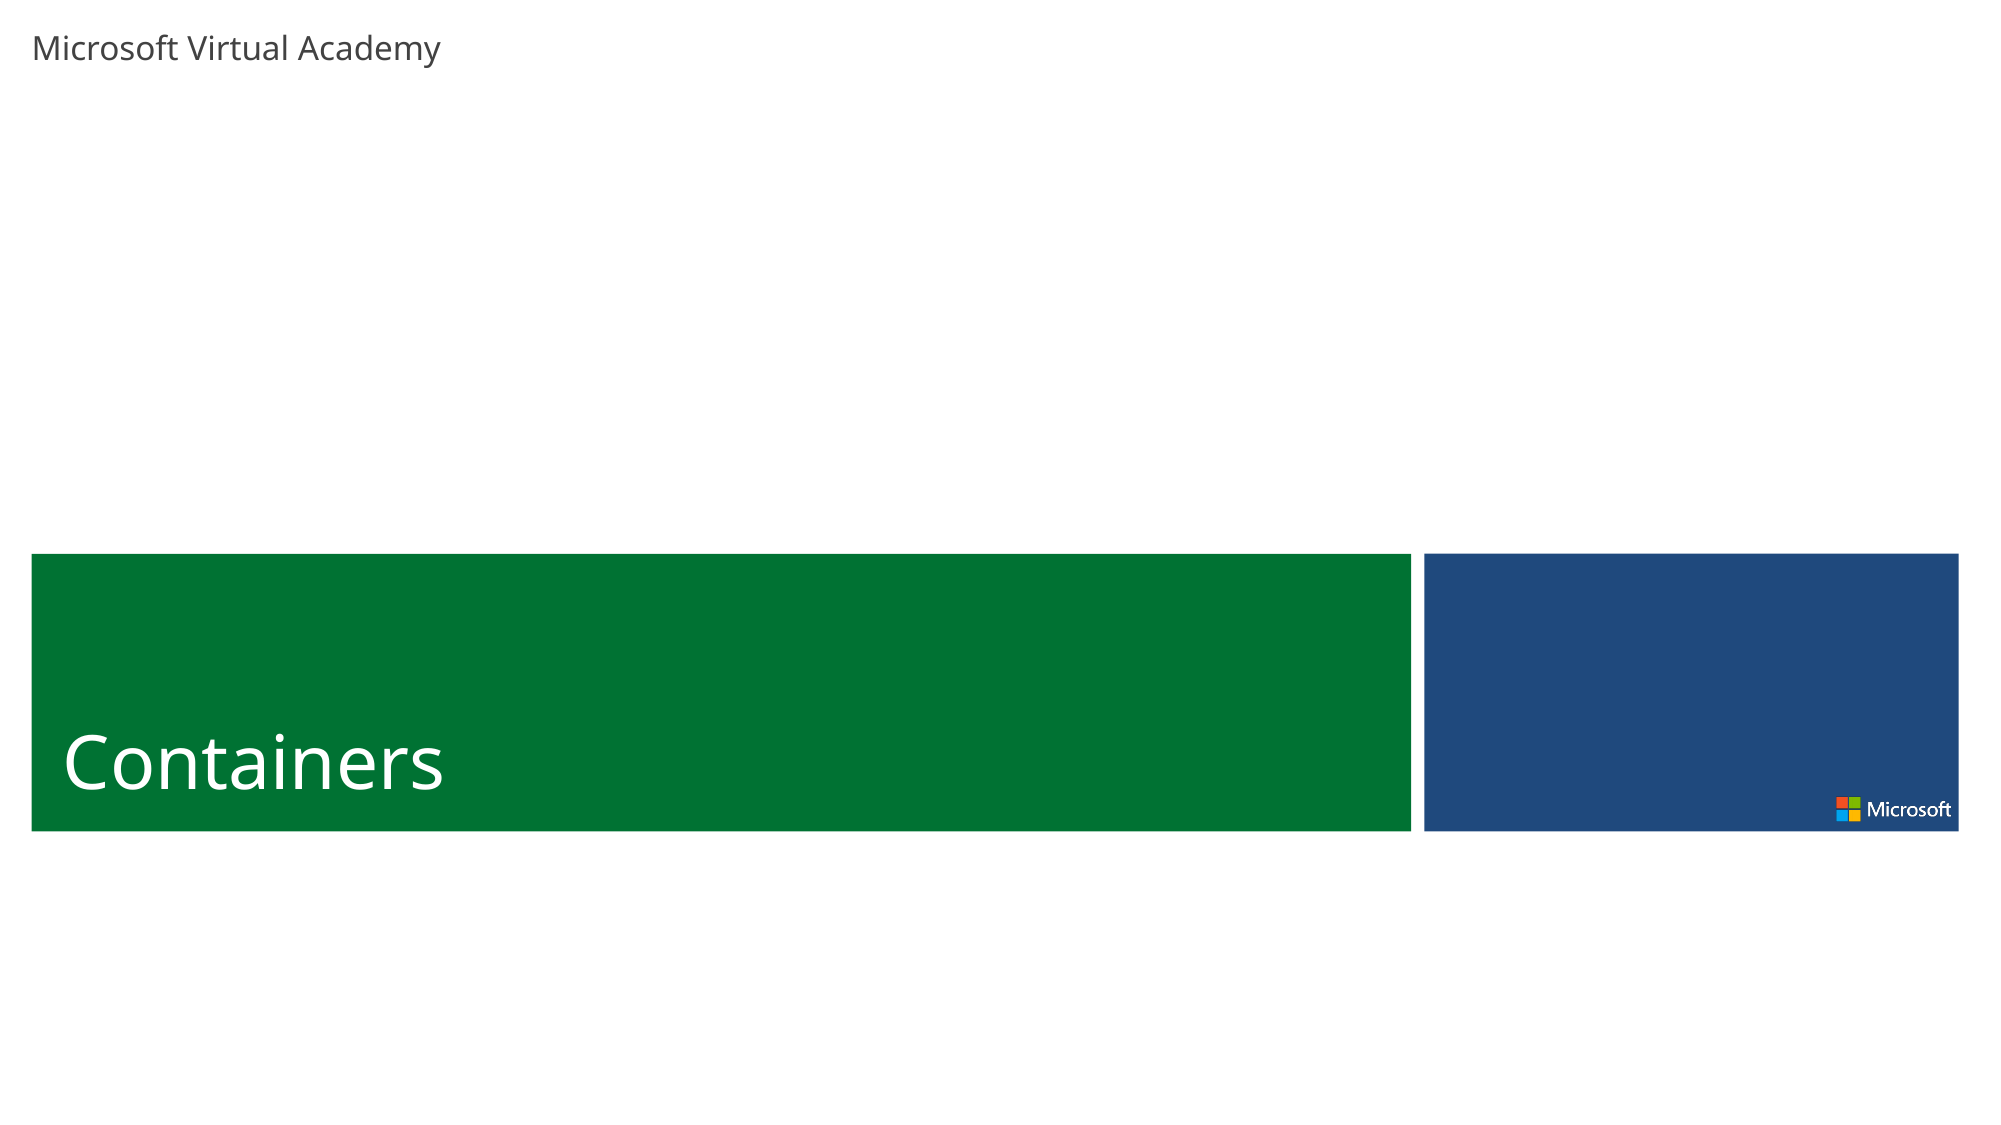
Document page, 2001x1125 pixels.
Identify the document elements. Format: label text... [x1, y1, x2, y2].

list Containers [47, 568, 1396, 813]
picture [1834, 790, 1956, 827]
